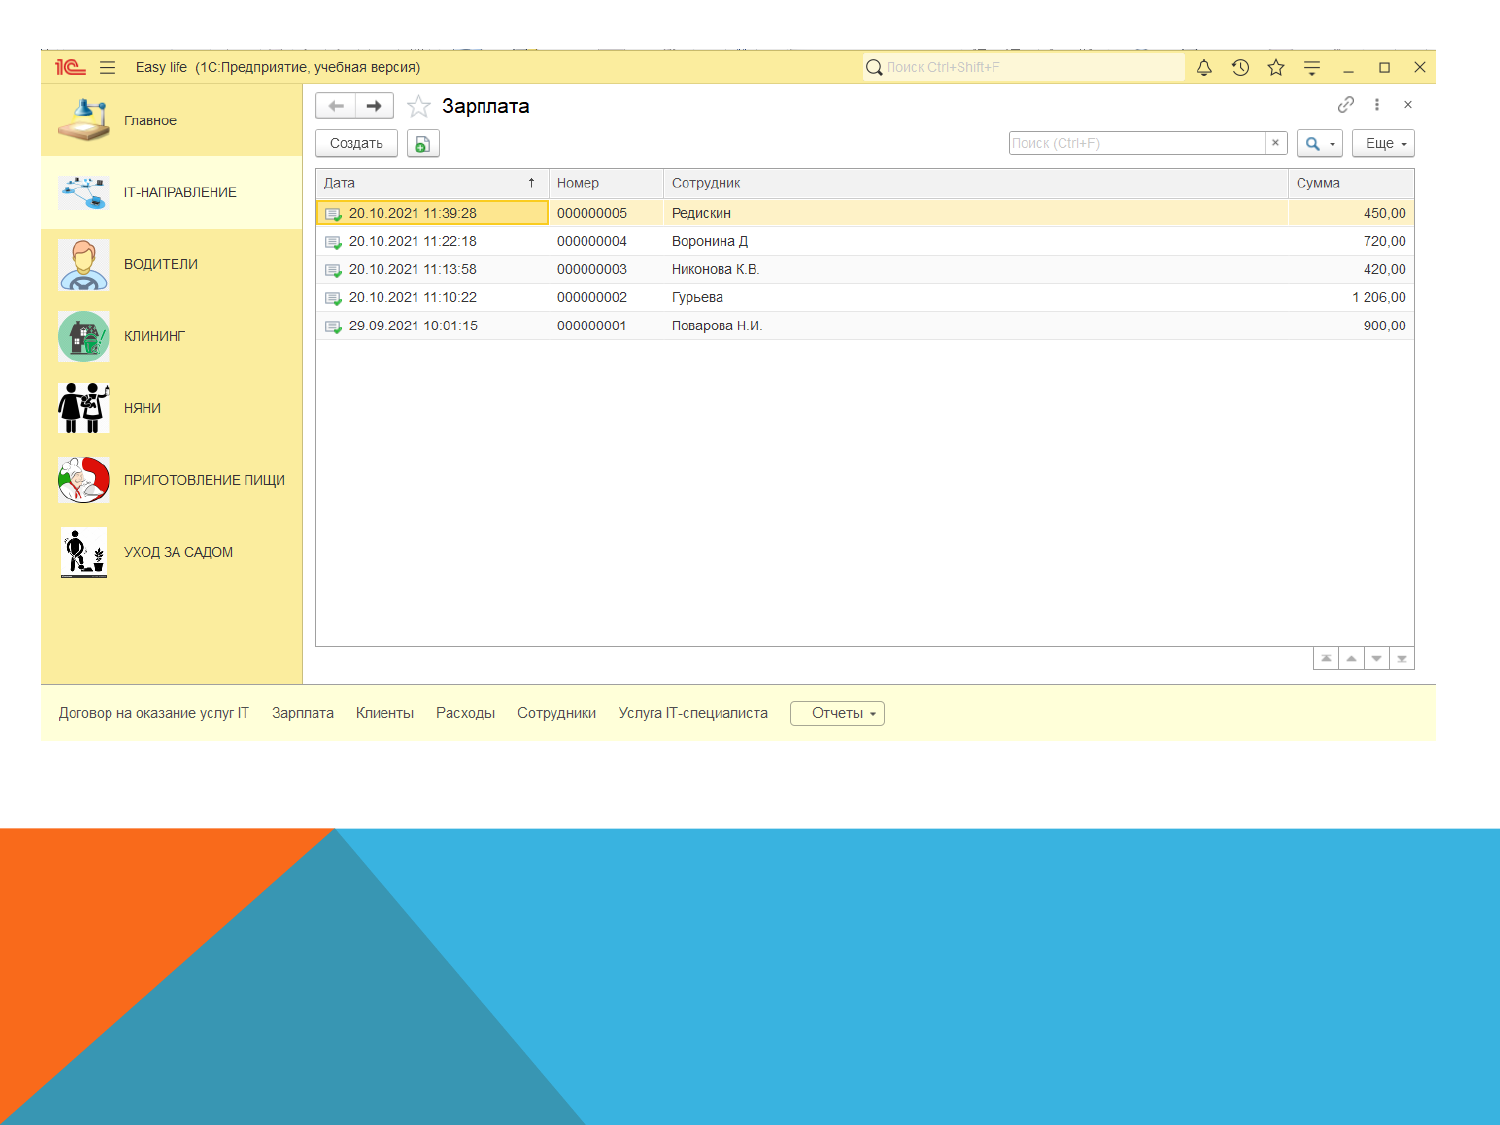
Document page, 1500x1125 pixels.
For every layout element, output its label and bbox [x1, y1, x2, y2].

picture [41, 48, 1436, 741]
